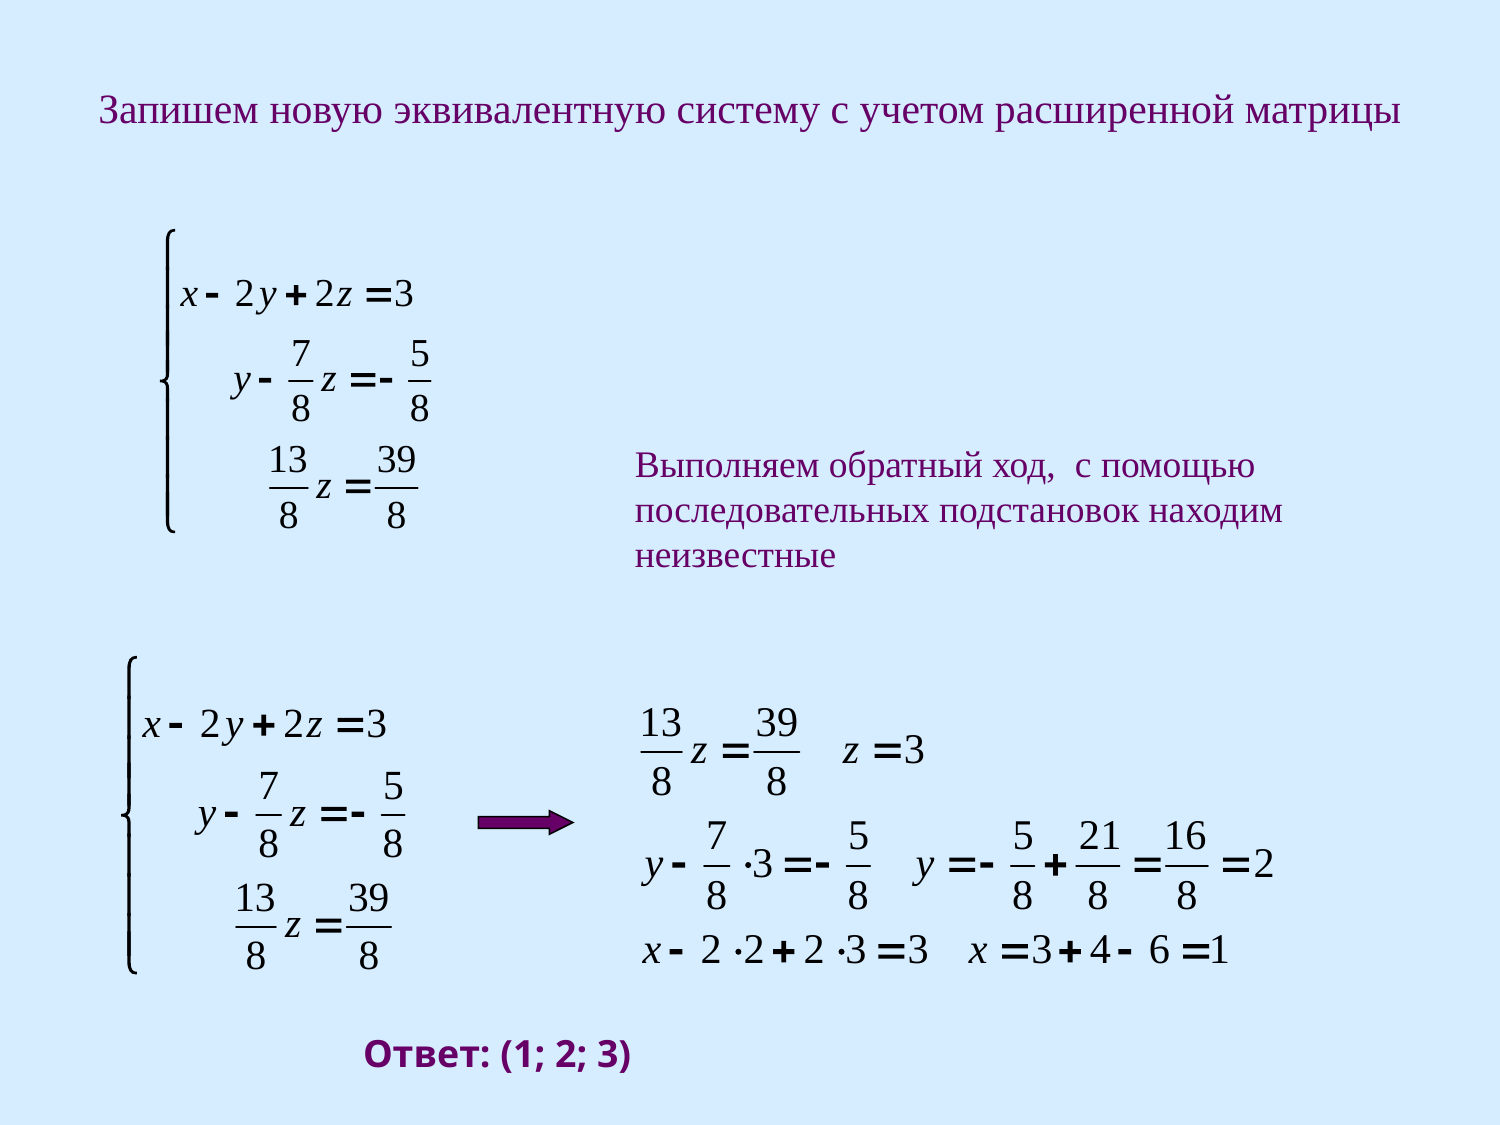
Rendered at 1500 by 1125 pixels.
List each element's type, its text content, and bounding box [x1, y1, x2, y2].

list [112, 646, 455, 982]
text_box [478, 810, 573, 835]
title Запишем новую эквивалентную систему с учетом расширенной матрицы [75, 45, 1425, 169]
text_box Выполняем обратный ход, с помощью последовательных подстановок находим неизвестные [620, 432, 1459, 583]
text_box Ответ: (1; 2; 3) [348, 1023, 857, 1083]
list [633, 693, 1284, 984]
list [151, 219, 439, 541]
